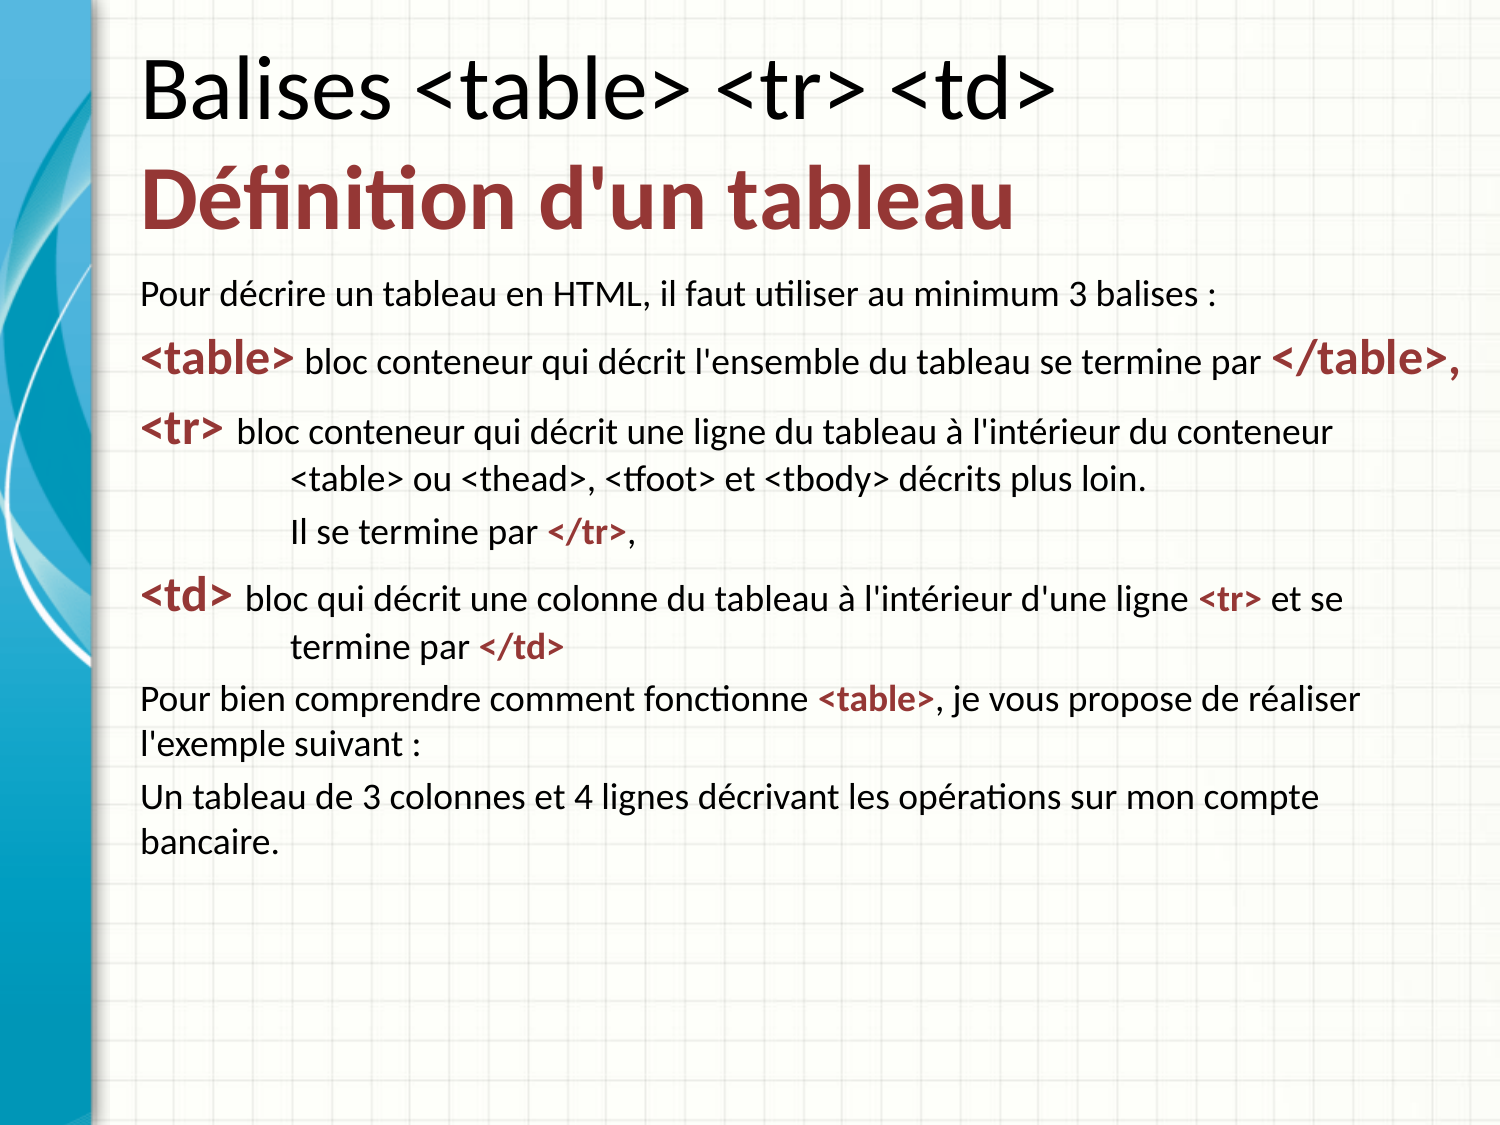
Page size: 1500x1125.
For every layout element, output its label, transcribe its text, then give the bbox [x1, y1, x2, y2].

title Balises <table> <tr> <td> Définition d'un tableau [125, 44, 1450, 232]
picture [0, 0, 1500, 1125]
list Pour décrire un tableau en HTML, il faut utiliser au minimum 3 balises : <table> bloc conteneur qui décrit l'ensemble du tableau se termine par </table>, <tr> bloc conteneur qui décrit une ligne du tableau à l'intérieur du conteneur <table> ou <thead>, <tfoot> et <tbody> décrits plus loin. Il se termine par </tr>, <td> bloc qui décrit une colonne du tableau à l'intérieur d'une ligne <tr> et se termine par </td> Pour bien comprendre comment fonctionne <table>, je vous propose de réaliser l'exemple suivant : Un tableau de 3 colonnes et 4 lignes décrivant les opérations sur mon compte bancaire. [125, 261, 1483, 967]
